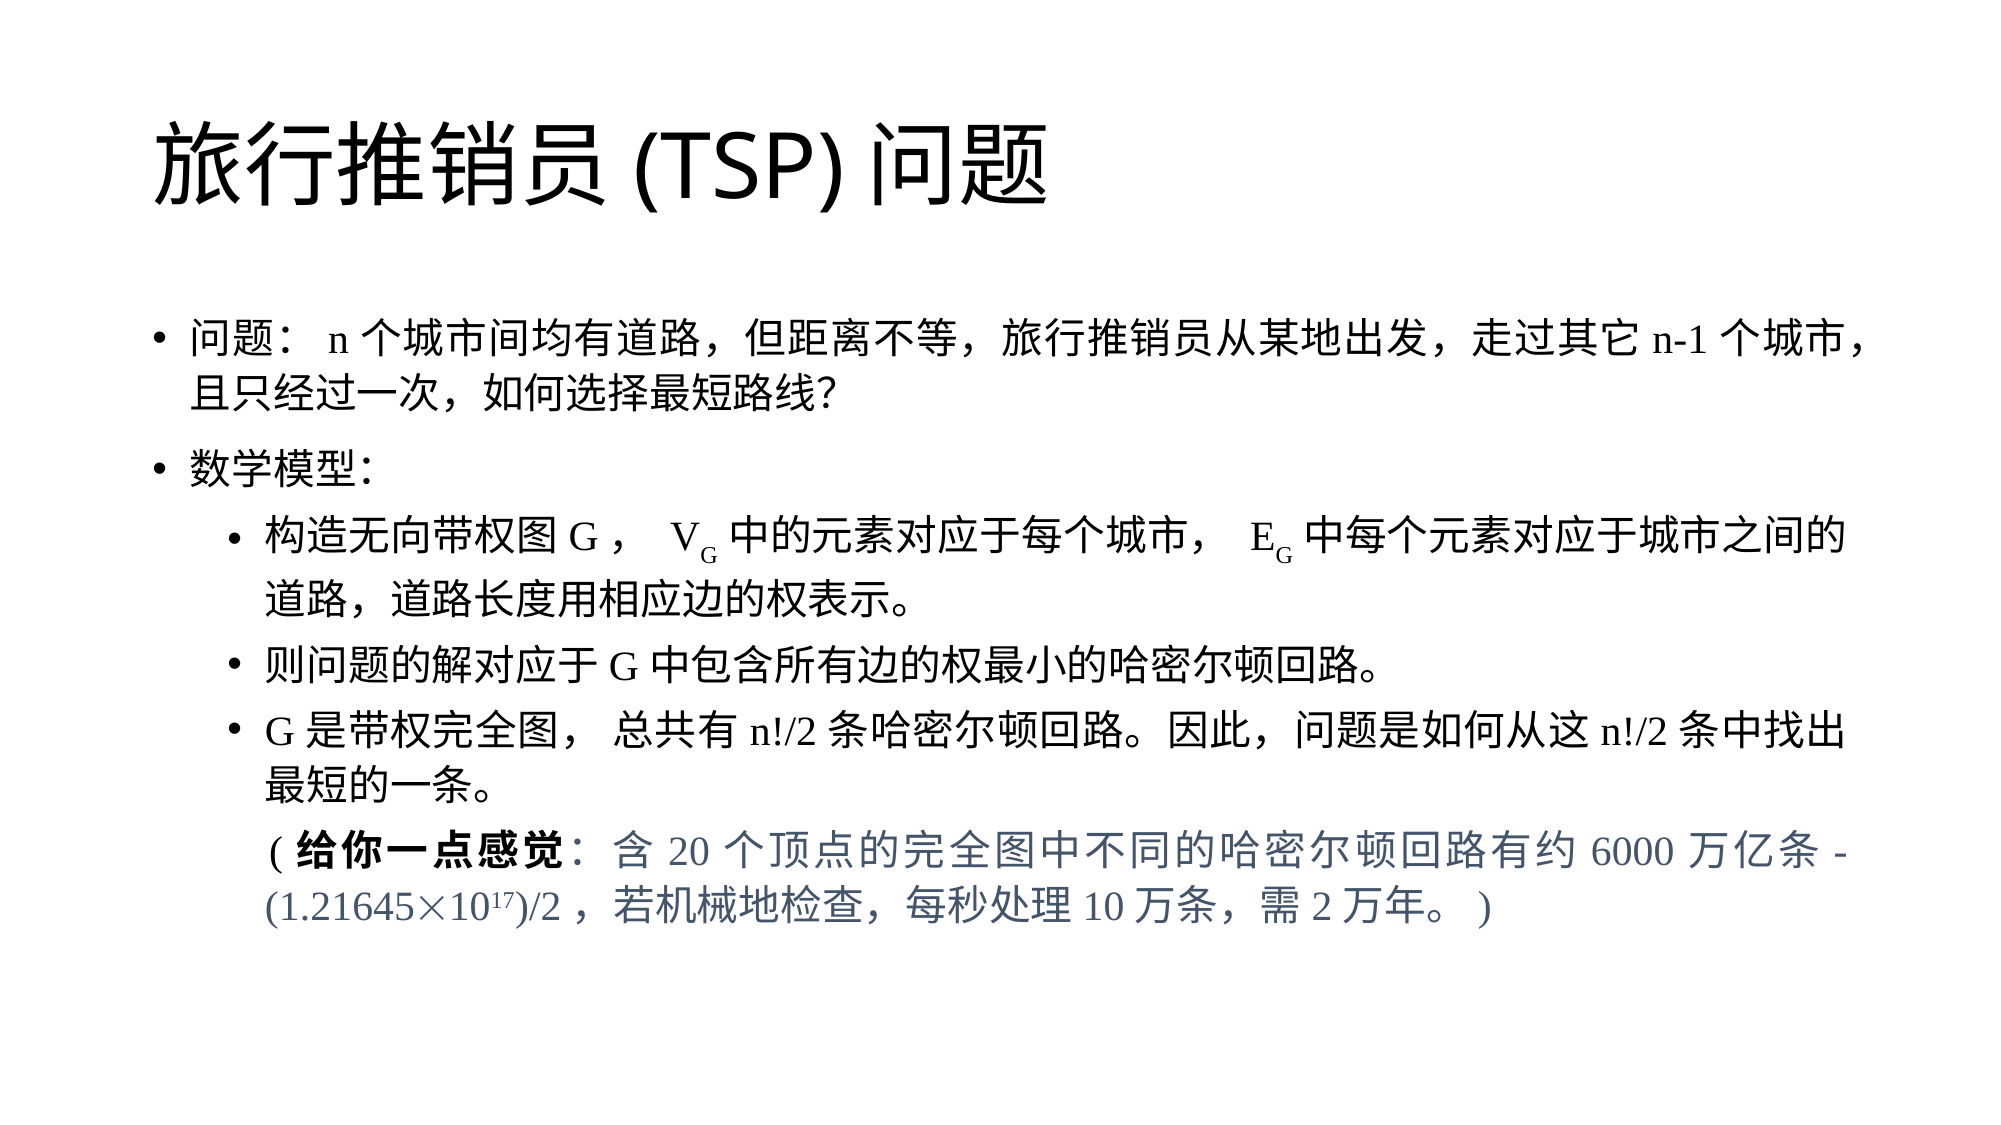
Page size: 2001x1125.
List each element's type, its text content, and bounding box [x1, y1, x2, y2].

list 问题：n个城市间均有道路，但距离不等，旅行推销员从某地出发，走过其它n-1个城市，且只经过一次，如何选择最短路线？ 数学模型： 构造无向带权图G， VG中的元素对应于每个城市， EG中每个元素对应于城市之间的道路，道路长度用相应边的权表示。 则问题的解对应于G中包含所有边的权最小的哈密尔顿回路。 G是带权完全图， 总共有n!/2条哈密尔顿回路。因此，问题是如何从这n!/2条中找出最短的一条。 (给你一点感觉：含20个顶点的完全图中不同的哈密尔顿回路有约6000万亿条-(1.216451017)/2，若机械地检查，每秒处理10万条，需2万年。) [137, 299, 1863, 1014]
title 旅行推销员(TSP)问题 [137, 59, 1863, 278]
